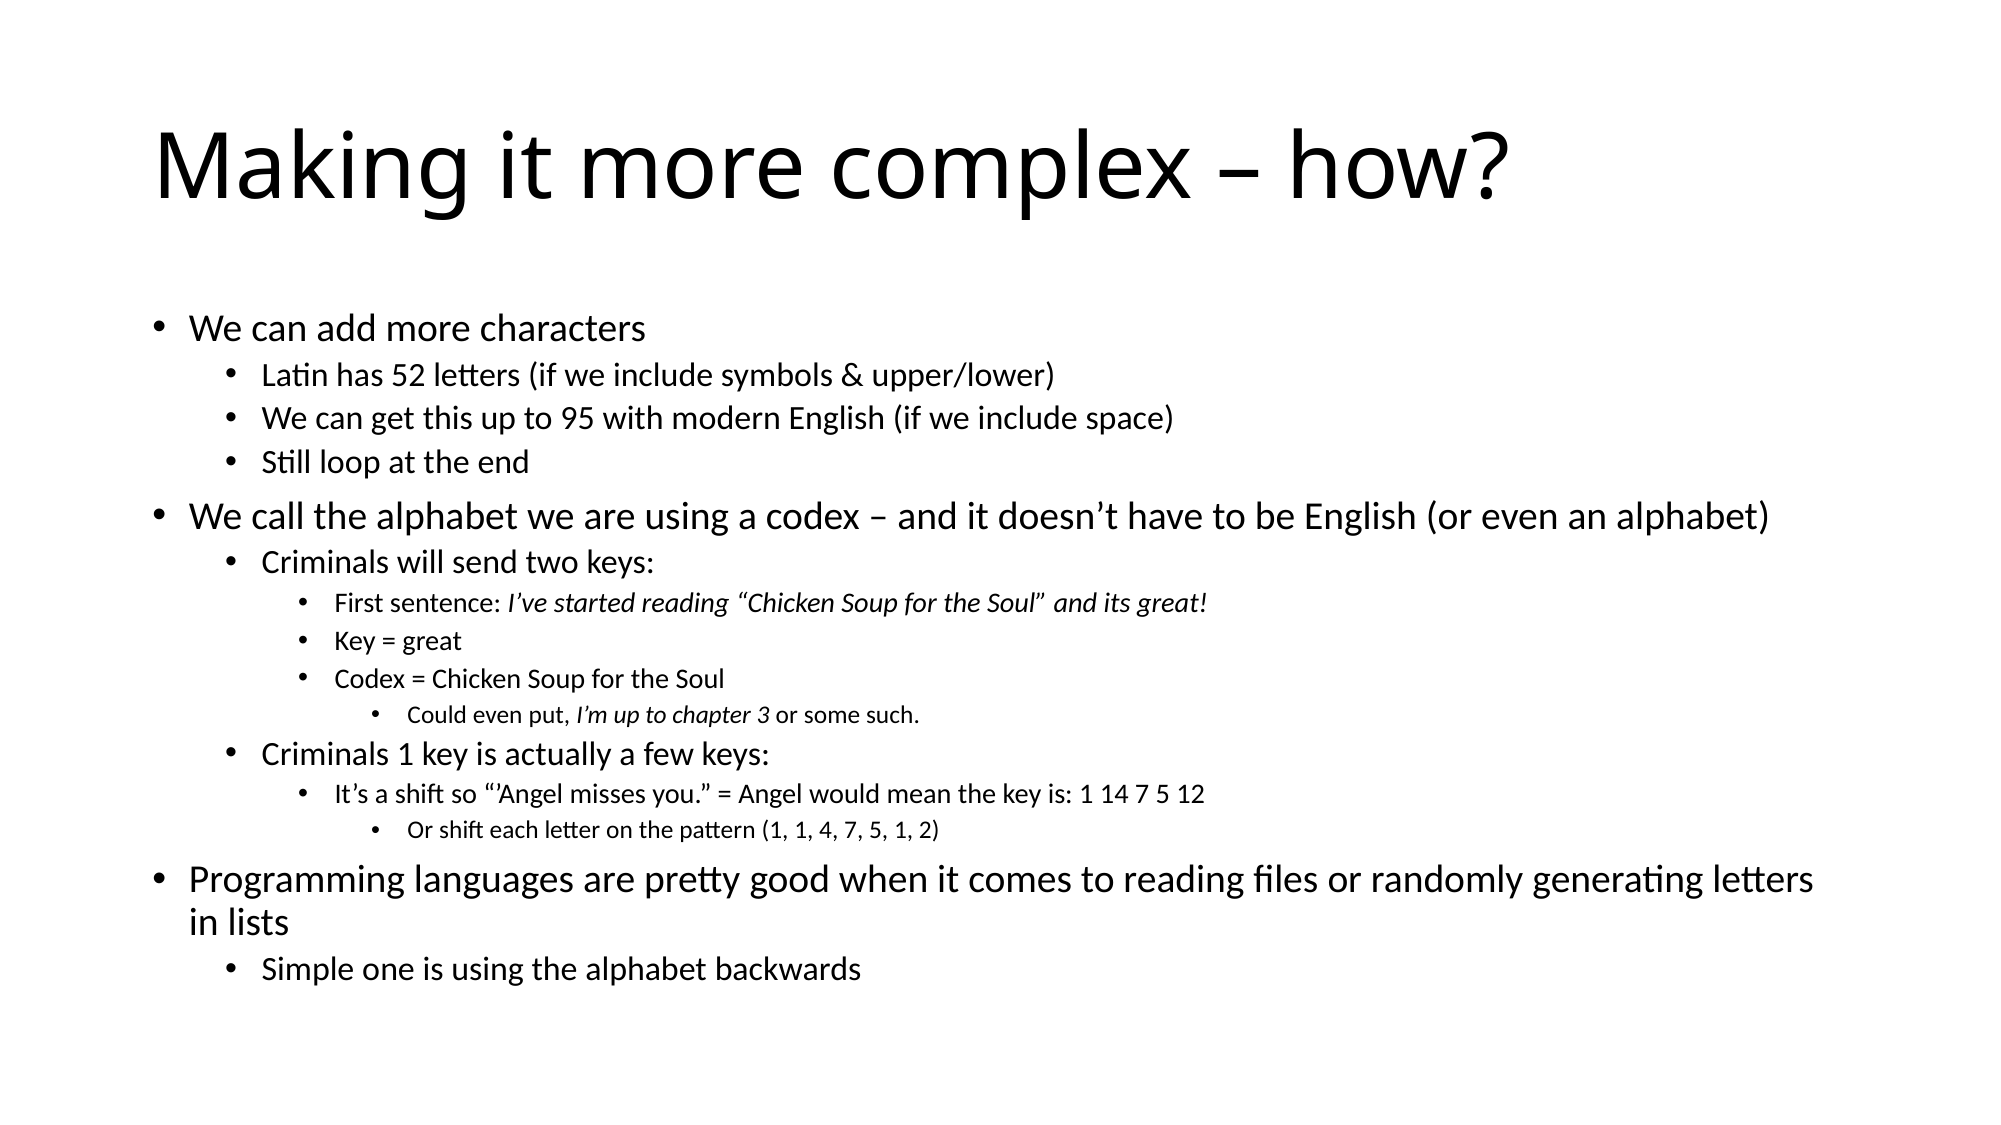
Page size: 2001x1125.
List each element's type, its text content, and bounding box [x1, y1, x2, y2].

list We can add more characters Latin has 52 letters (if we include symbols & upper/lower) We can get this up to 95 with modern English (if we include space) Still loop at the end We call the alphabet we are using a codex – and it doesn’t have to be English (or even an alphabet) Criminals will send two keys: First sentence: I’ve started reading “Chicken Soup for the Soul” and its great! Key = great Codex = Chicken Soup for the Soul Could even put, I’m up to chapter 3 or some such. Criminals 1 key is actually a few keys: It’s a shift so “’Angel misses you.” = Angel would mean the key is: 1 14 7 5 12 Or shift each letter on the pattern (1, 1, 4, 7, 5, 1, 2) Programming languages are pretty good when it comes to reading files or randomly generating letters in lists Simple one is using the alphabet backwards [137, 299, 1863, 1014]
title Making it more complex – how? [137, 59, 1863, 278]
